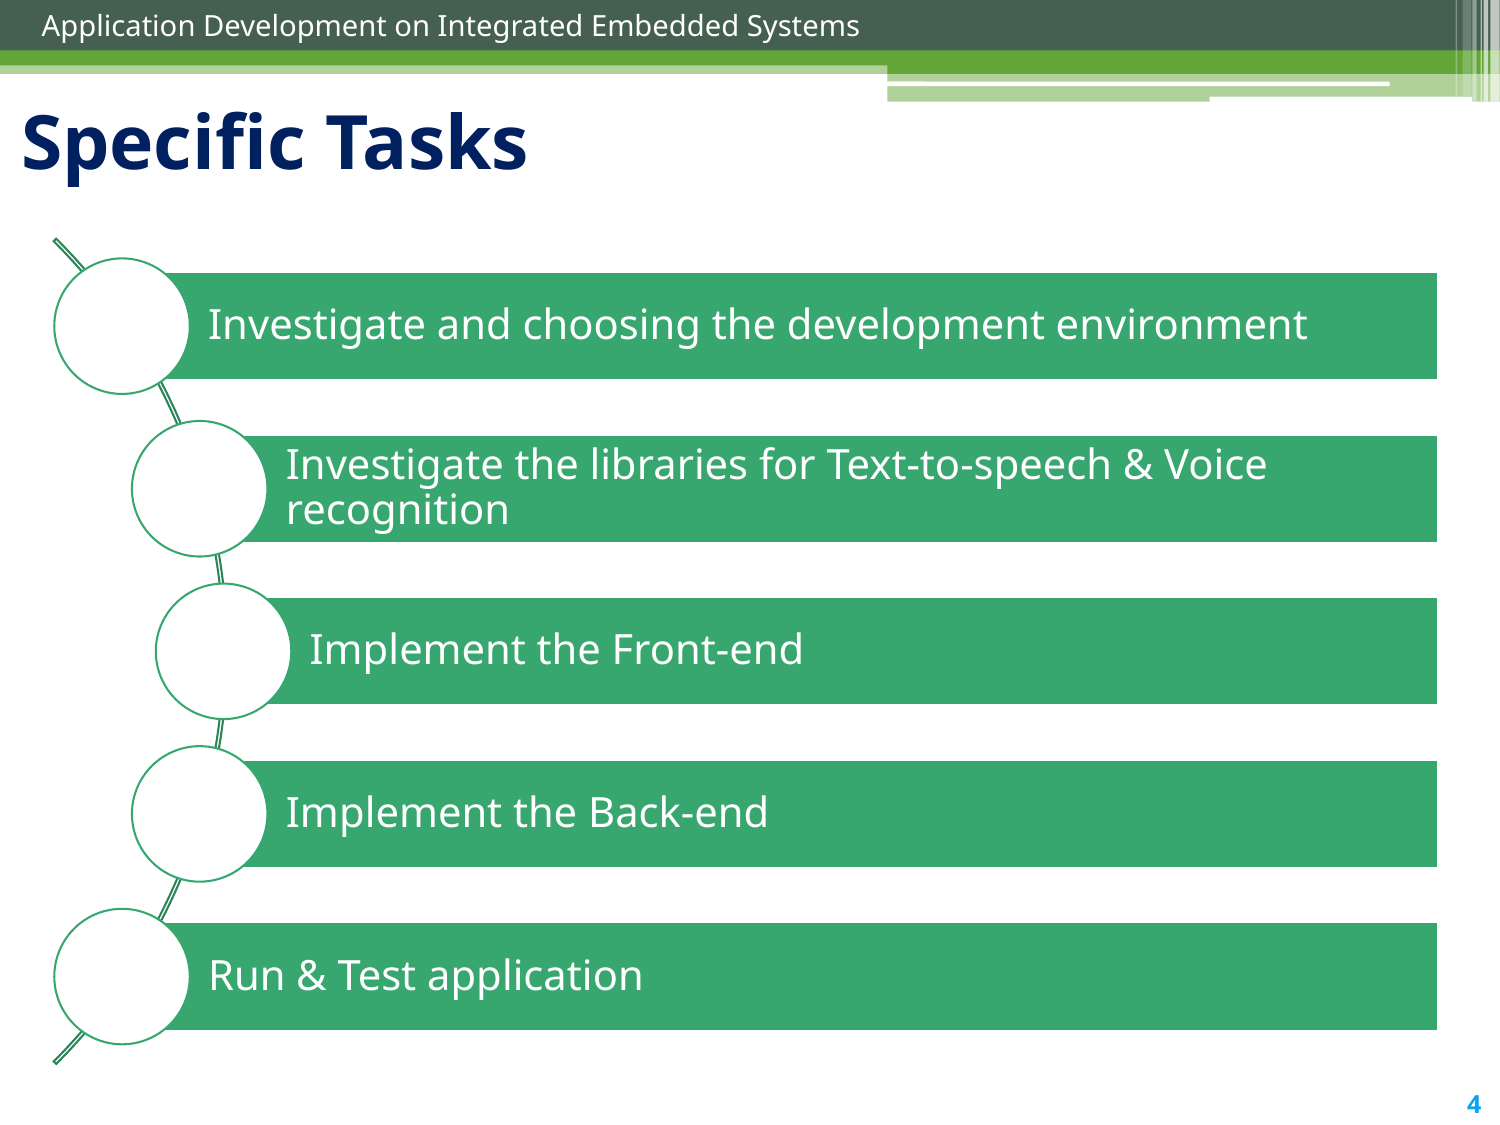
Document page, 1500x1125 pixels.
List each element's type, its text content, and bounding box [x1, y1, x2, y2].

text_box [40, 217, 1451, 1085]
title Specific Tasks [6, 77, 1485, 201]
